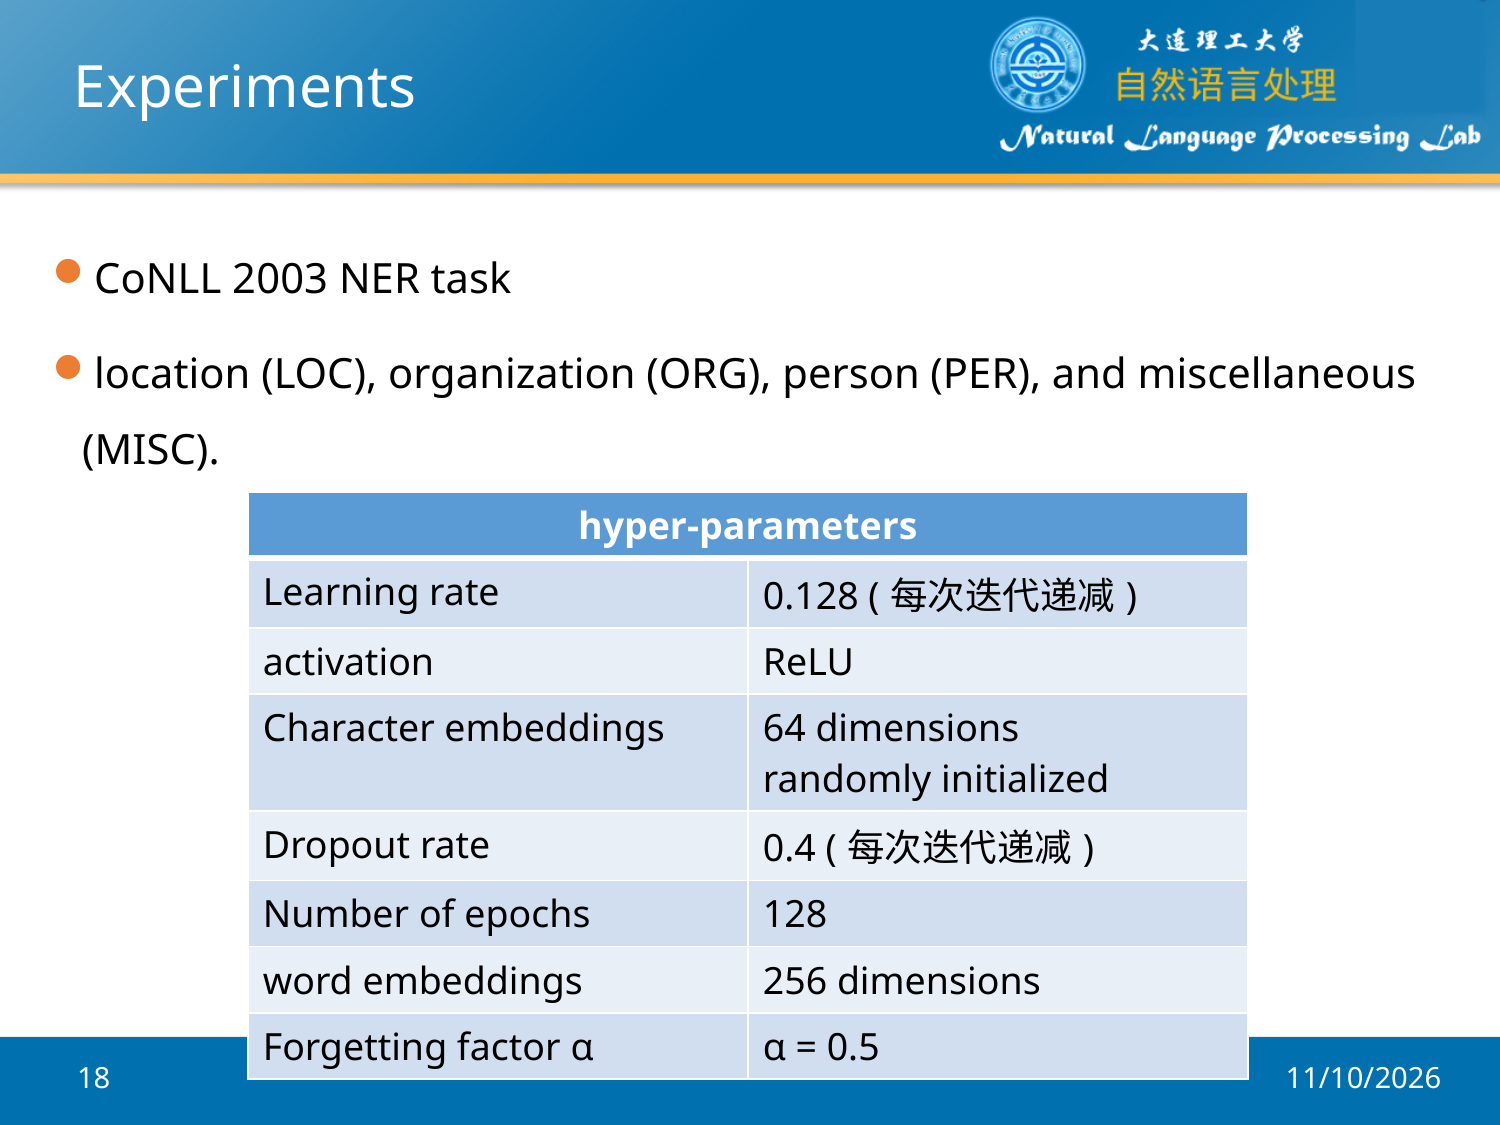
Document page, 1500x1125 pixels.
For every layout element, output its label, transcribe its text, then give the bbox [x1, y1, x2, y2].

table_cell 0.128 (每次迭代递减) [749, 561, 1247, 627]
table_cell Number of epochs [249, 881, 747, 946]
table_cell Character embeddings [249, 695, 747, 810]
table_cell activation [249, 629, 747, 693]
table_cell 256 dimensions [749, 947, 1247, 1012]
picture [0, 0, 1500, 1125]
table_cell ReLU [749, 629, 1247, 693]
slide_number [1270, 1049, 1475, 1110]
table_cell word embeddings [249, 947, 747, 1012]
table_cell 0.4 (每次迭代递减) [749, 812, 1247, 880]
table_cell Dropout rate [249, 812, 747, 880]
table_cell 128 [749, 881, 1247, 946]
table_cell Forgetting factor α [249, 1014, 747, 1078]
list CoNLL 2003 NER task location (LOC), organization (ORG), person (PER), and miscellaneous (MISC). [37, 218, 1459, 1023]
table_cell 64 dimensions randomly initialized [749, 695, 1247, 810]
table_header hyper-parameters [249, 493, 1247, 555]
title Experiments [58, 46, 943, 132]
table_cell Learning rate [249, 561, 747, 627]
table_cell α = 0.5 [749, 1014, 1247, 1078]
slide_number 18 [1, 1049, 126, 1110]
